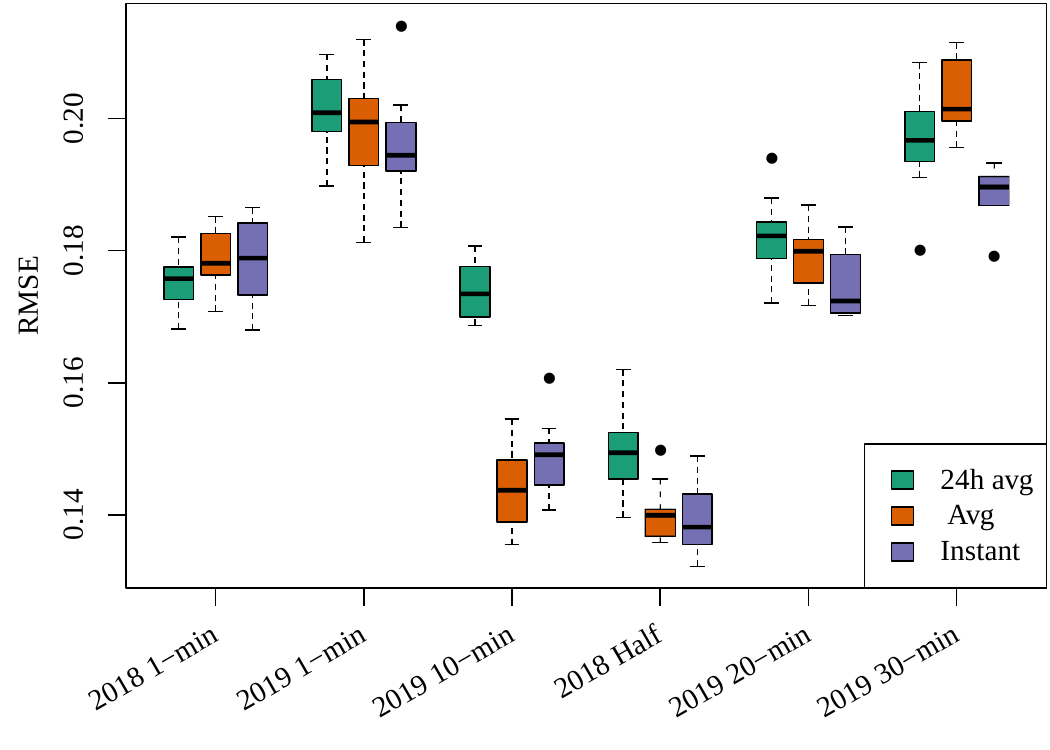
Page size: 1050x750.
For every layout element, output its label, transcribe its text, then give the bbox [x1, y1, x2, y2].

text_box [237, 222, 268, 295]
text_box 0.14 [54, 487, 92, 543]
text_box [200, 233, 231, 276]
text_box [386, 122, 416, 172]
text_box 2019 1−min [232, 618, 373, 717]
text_box 2019 20−min [664, 618, 817, 724]
text_box [125, 3, 1047, 588]
text_box RMSE 0.18 [9, 223, 92, 338]
text_box [349, 98, 379, 166]
text_box [891, 543, 914, 561]
text_box 2018 Half [549, 618, 669, 705]
text_box [163, 267, 194, 300]
text_box 0.20 [54, 91, 92, 147]
text_box 2018 1−min [83, 618, 225, 717]
text_box 2019 10−min [367, 618, 521, 724]
text_box 2019 30−min [812, 618, 965, 724]
text_box 0.16 [54, 355, 92, 411]
text_box [891, 506, 914, 525]
text_box [864, 443, 1047, 588]
text_box [891, 471, 914, 489]
text_box 24h avg Avg Instant [938, 458, 1036, 567]
text_box [311, 79, 342, 132]
